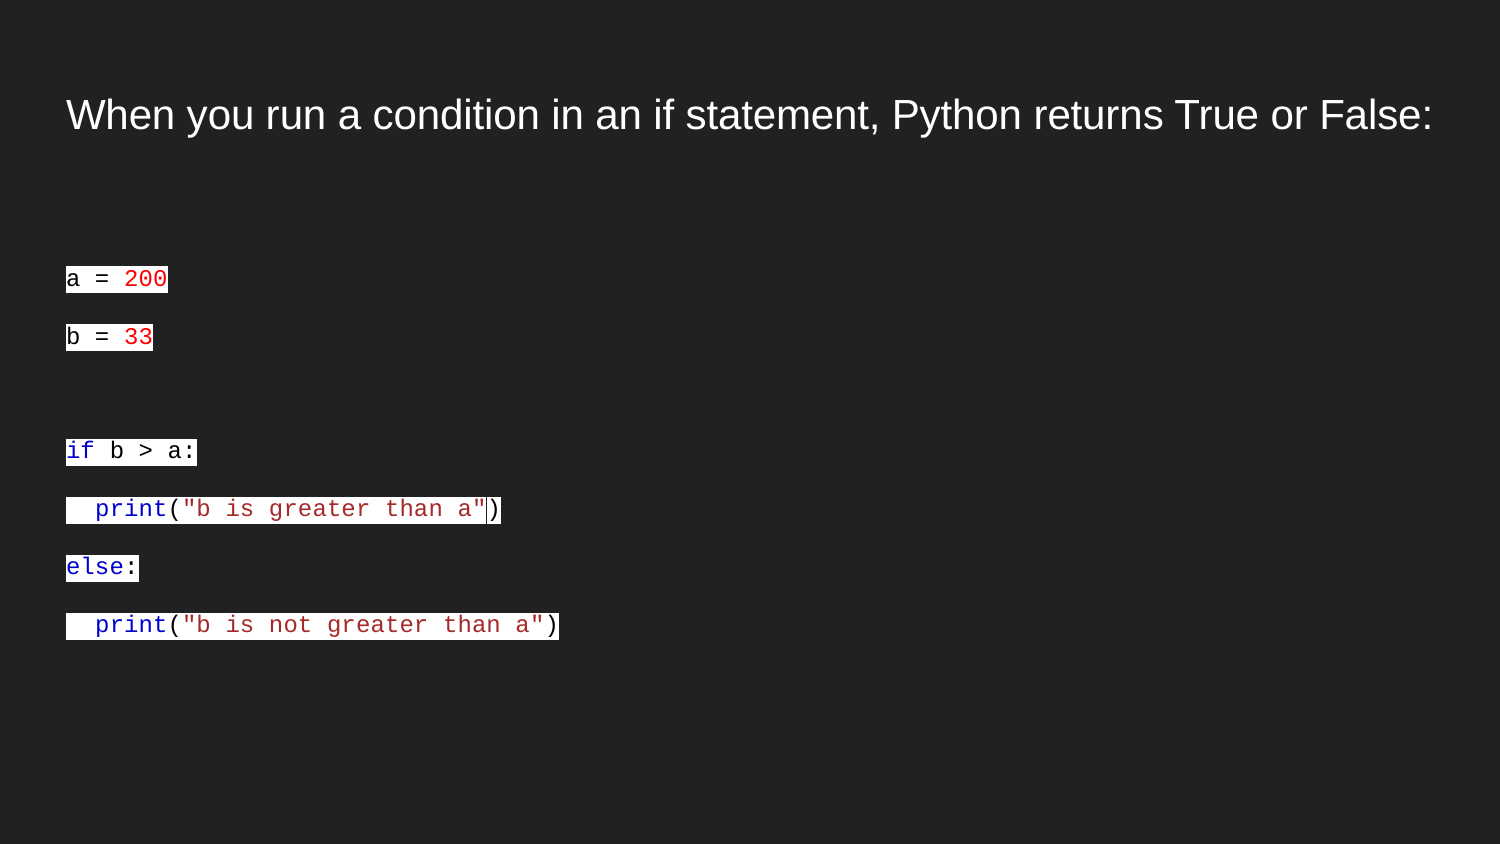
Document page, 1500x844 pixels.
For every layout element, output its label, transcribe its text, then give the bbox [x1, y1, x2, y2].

title When you run a condition in an if statement, Python returns True or False: [51, 72, 1449, 167]
list a = 200 b = 33 if b > a: print("b is greater than a") else: print("b is not greater than a") [51, 189, 1449, 750]
